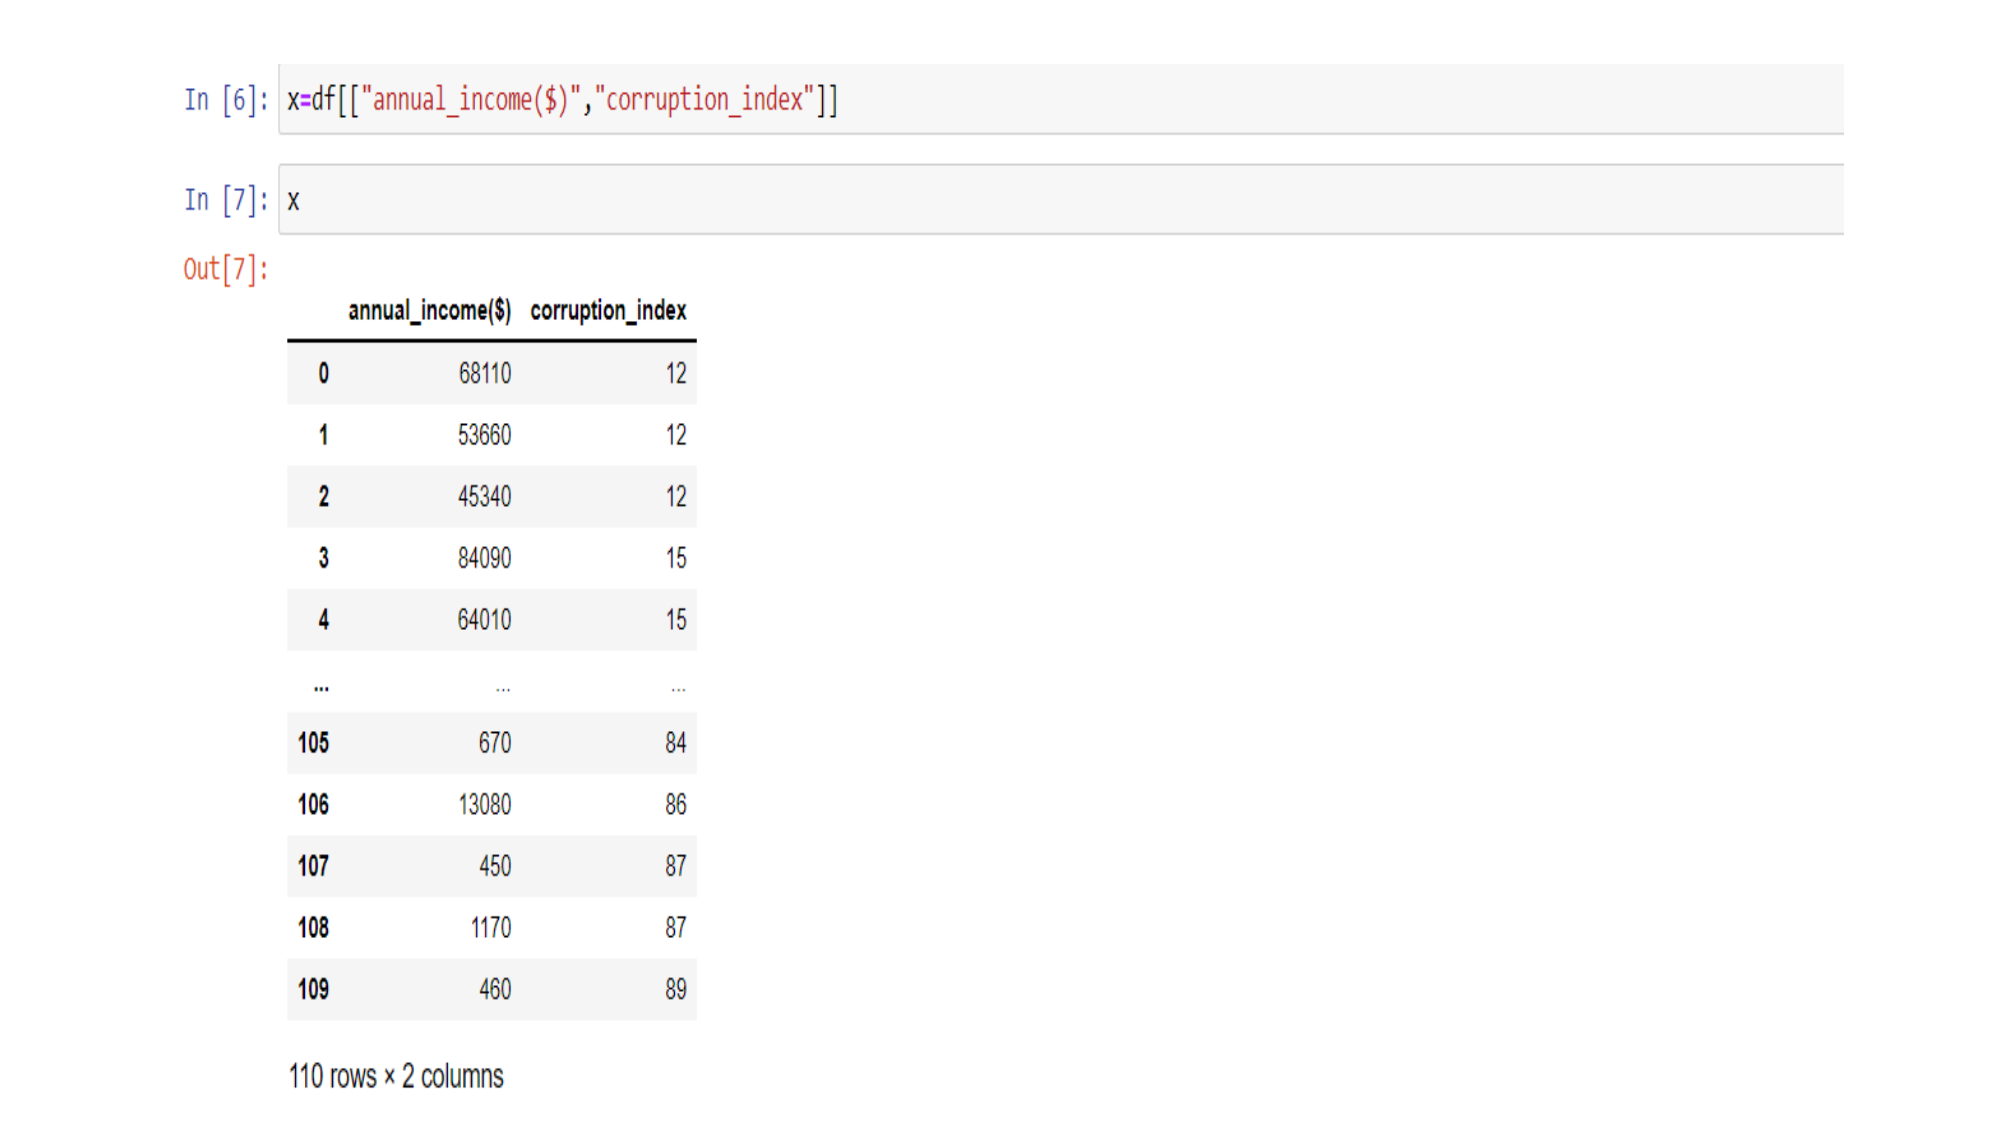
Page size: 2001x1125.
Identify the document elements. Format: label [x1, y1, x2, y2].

list [156, 64, 1844, 1125]
